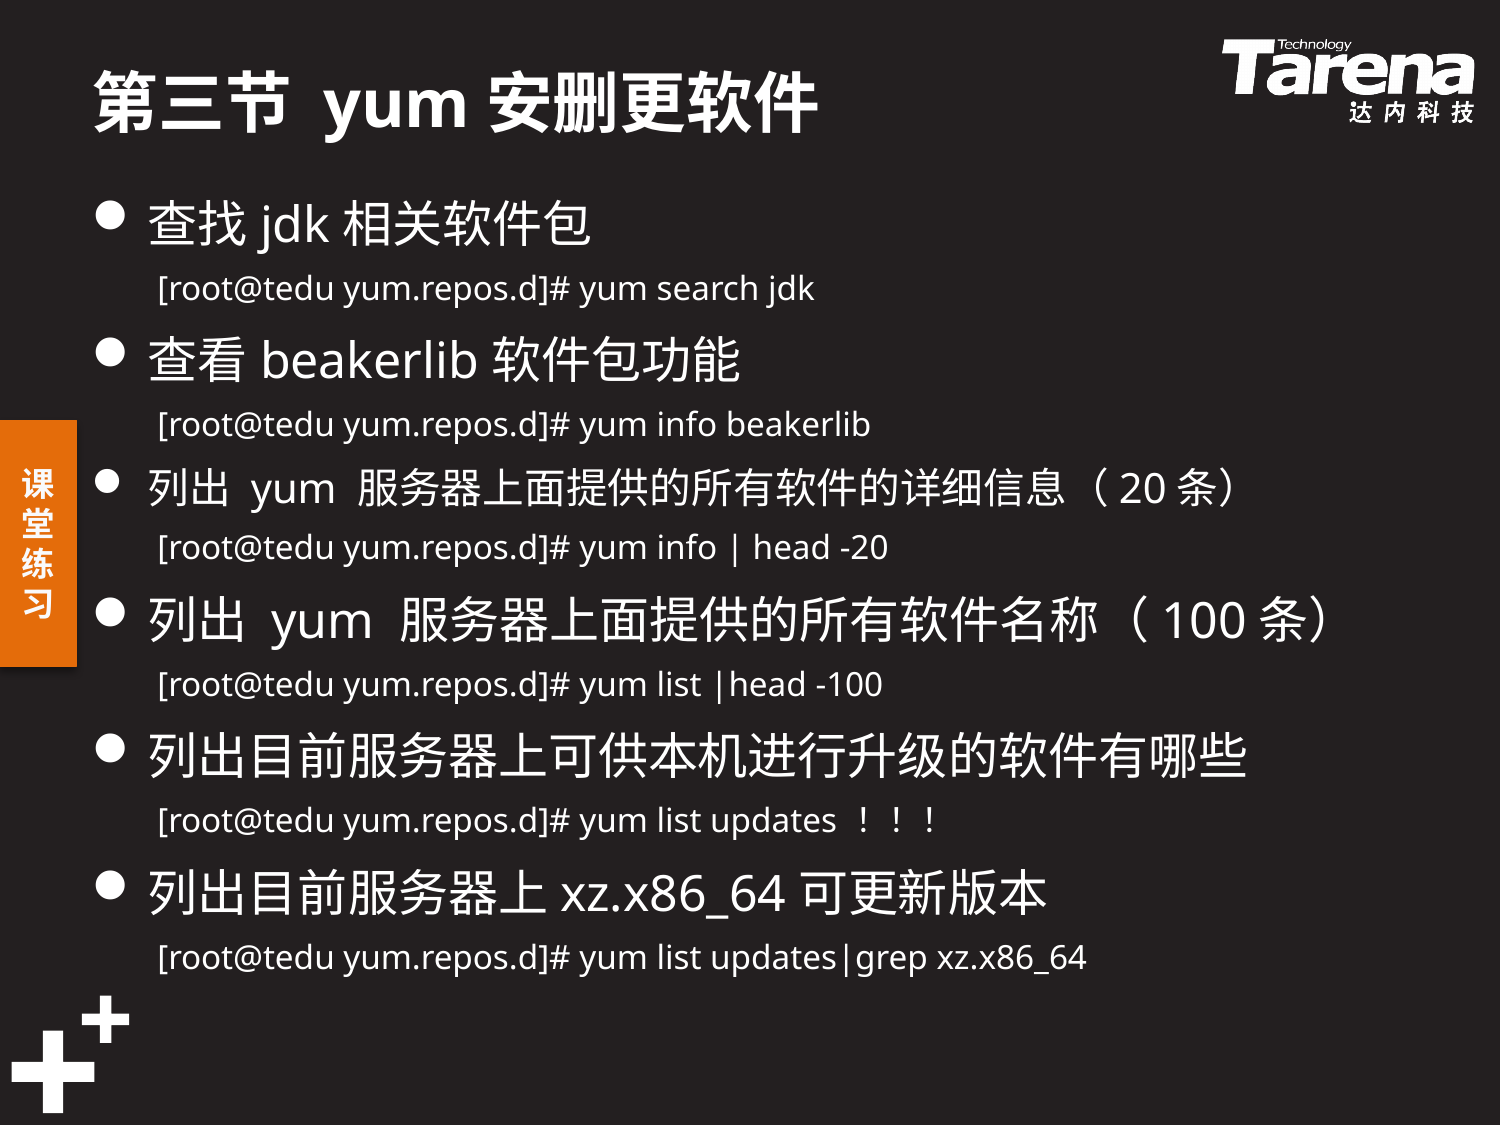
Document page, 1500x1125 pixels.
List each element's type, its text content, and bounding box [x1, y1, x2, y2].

title 第三节 yum安删更软件 [76, 42, 1188, 160]
list 查找jdk相关软件包 [root@tedu yum.repos.d]# yum search jdk 查看beakerlib软件包功能 [root@tedu yum.repos.d]# yum info beakerlib 列出 yum 服务器上面提供的所有软件的详细信息（20条） [root@tedu yum.repos.d]# yum info | head -20 列出 yum 服务器上面提供的所有软件名称（100条） [root@tedu yum.repos.d]# yum list |head -100 列出目前服务器上可供本机进行升级的软件有哪些 [root@tedu yum.repos.d]# yum list updates ！！！ 列出目前服务器上xz.x86_64可更新版本 [root@tedu yum.repos.d]# yum list updates|grep xz.x86_64 [76, 172, 1400, 1081]
picture [1222, 39, 1475, 123]
